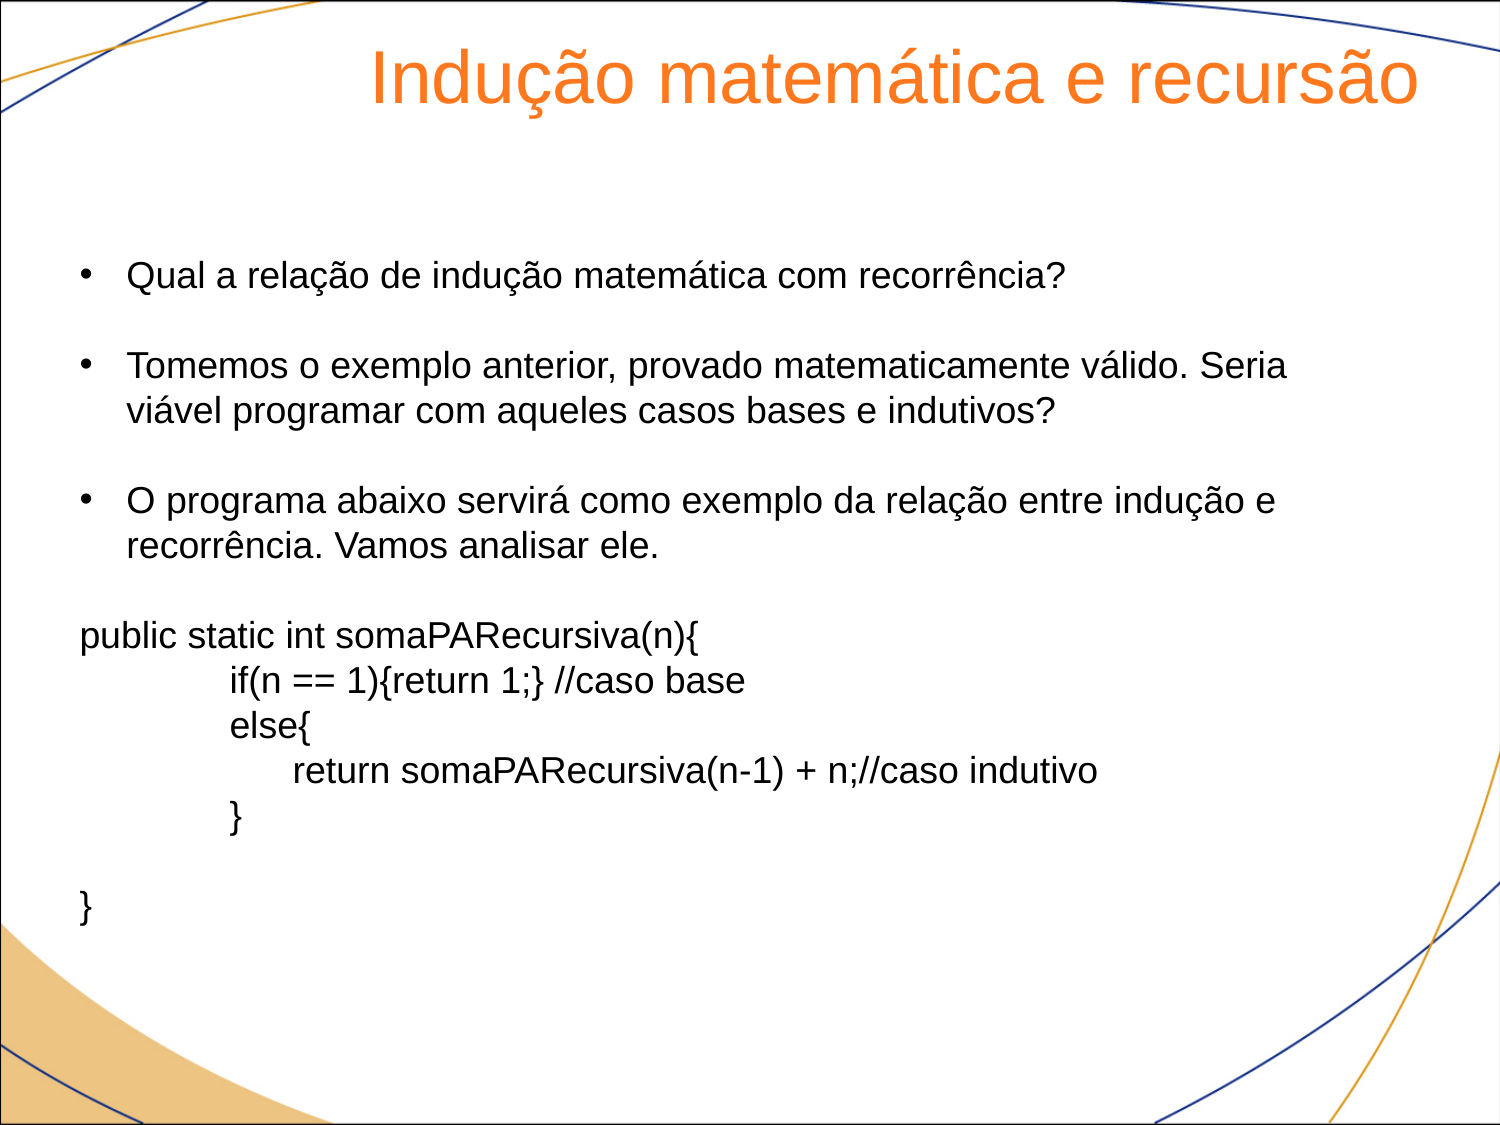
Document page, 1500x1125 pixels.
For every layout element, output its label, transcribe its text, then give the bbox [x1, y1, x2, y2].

text_box Indução matemática e recursão [64, 21, 1435, 127]
picture [0, 0, 1500, 1125]
text_box Qual a relação de indução matemática com recorrência? Tomemos o exemplo anterior, provado matematicamente válido. Seria viável programar com aqueles casos bases e indutivos? O programa abaixo servirá como exemplo da relação entre indução e recorrência. Vamos analisar ele. public static int somaPARecursiva(n){ if(n == 1){return 1;} //caso base else{ return somaPARecursiva(n-1) + n;//caso indutivo } } [64, 243, 1376, 1125]
